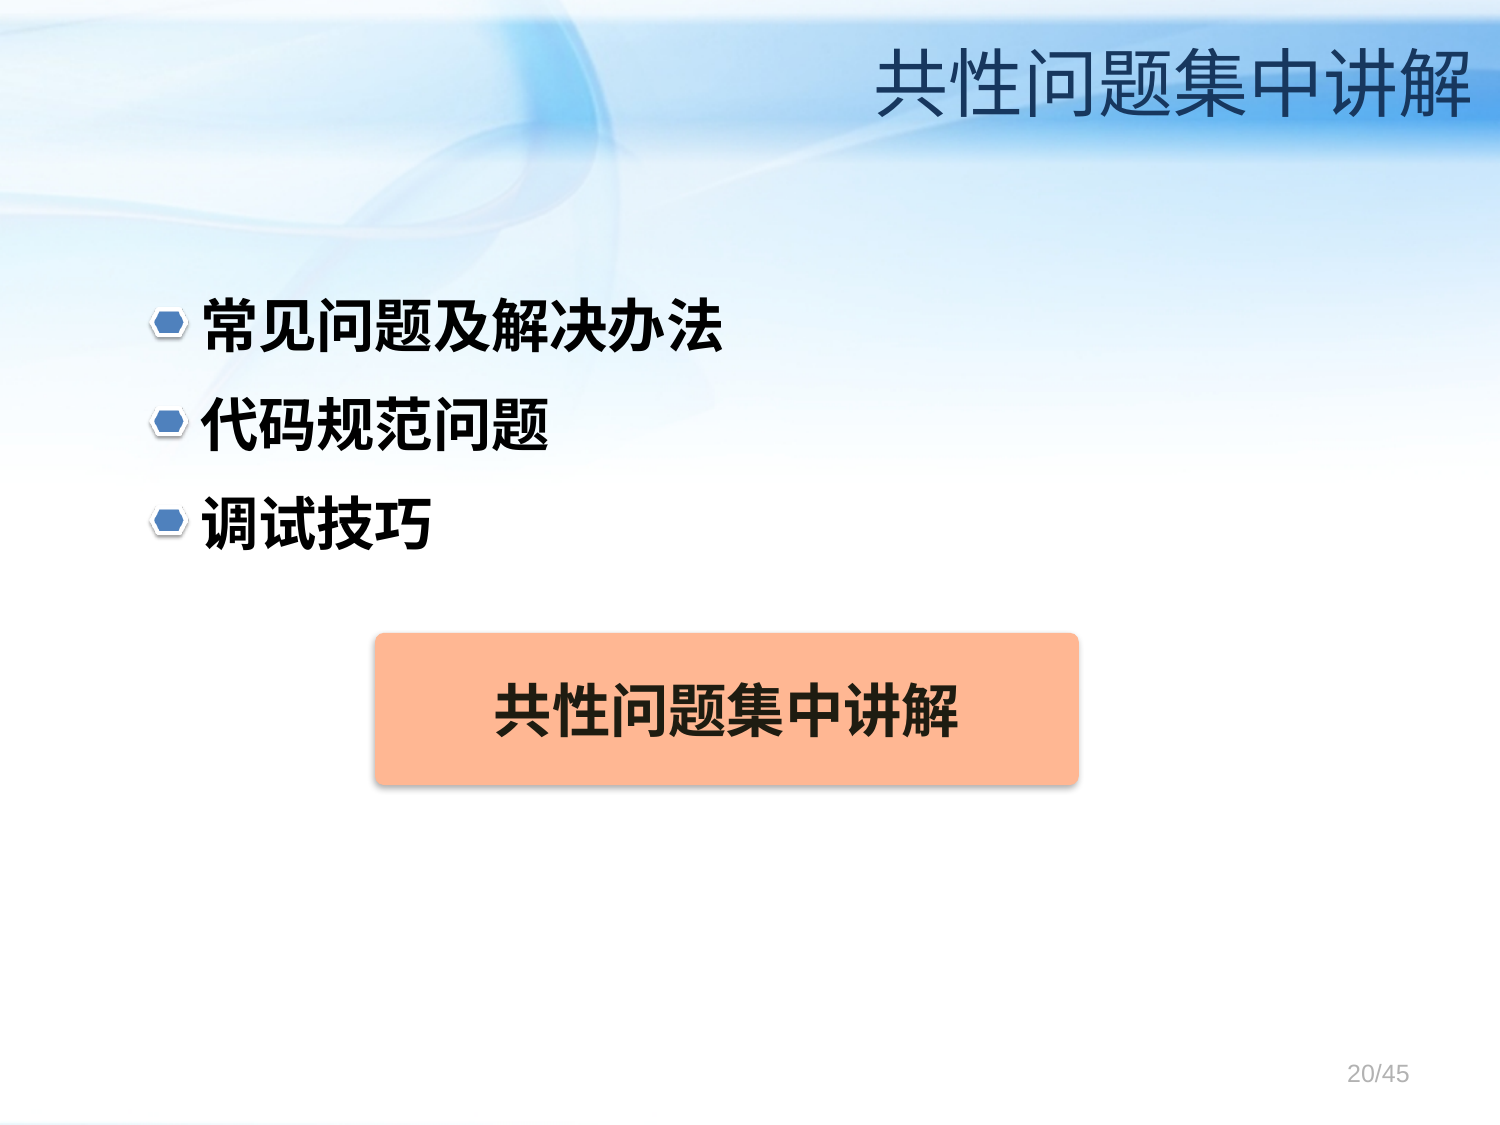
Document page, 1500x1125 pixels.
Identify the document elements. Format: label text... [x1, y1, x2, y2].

picture [0, 0, 1500, 1125]
slide_number 20/45 [1074, 1042, 1425, 1103]
text_box 共性问题集中讲解 [375, 632, 1079, 786]
list 常见问题及解决办法 代码规范问题 调试技巧 [128, 281, 1383, 575]
title 共性问题集中讲解 [278, 35, 1489, 129]
